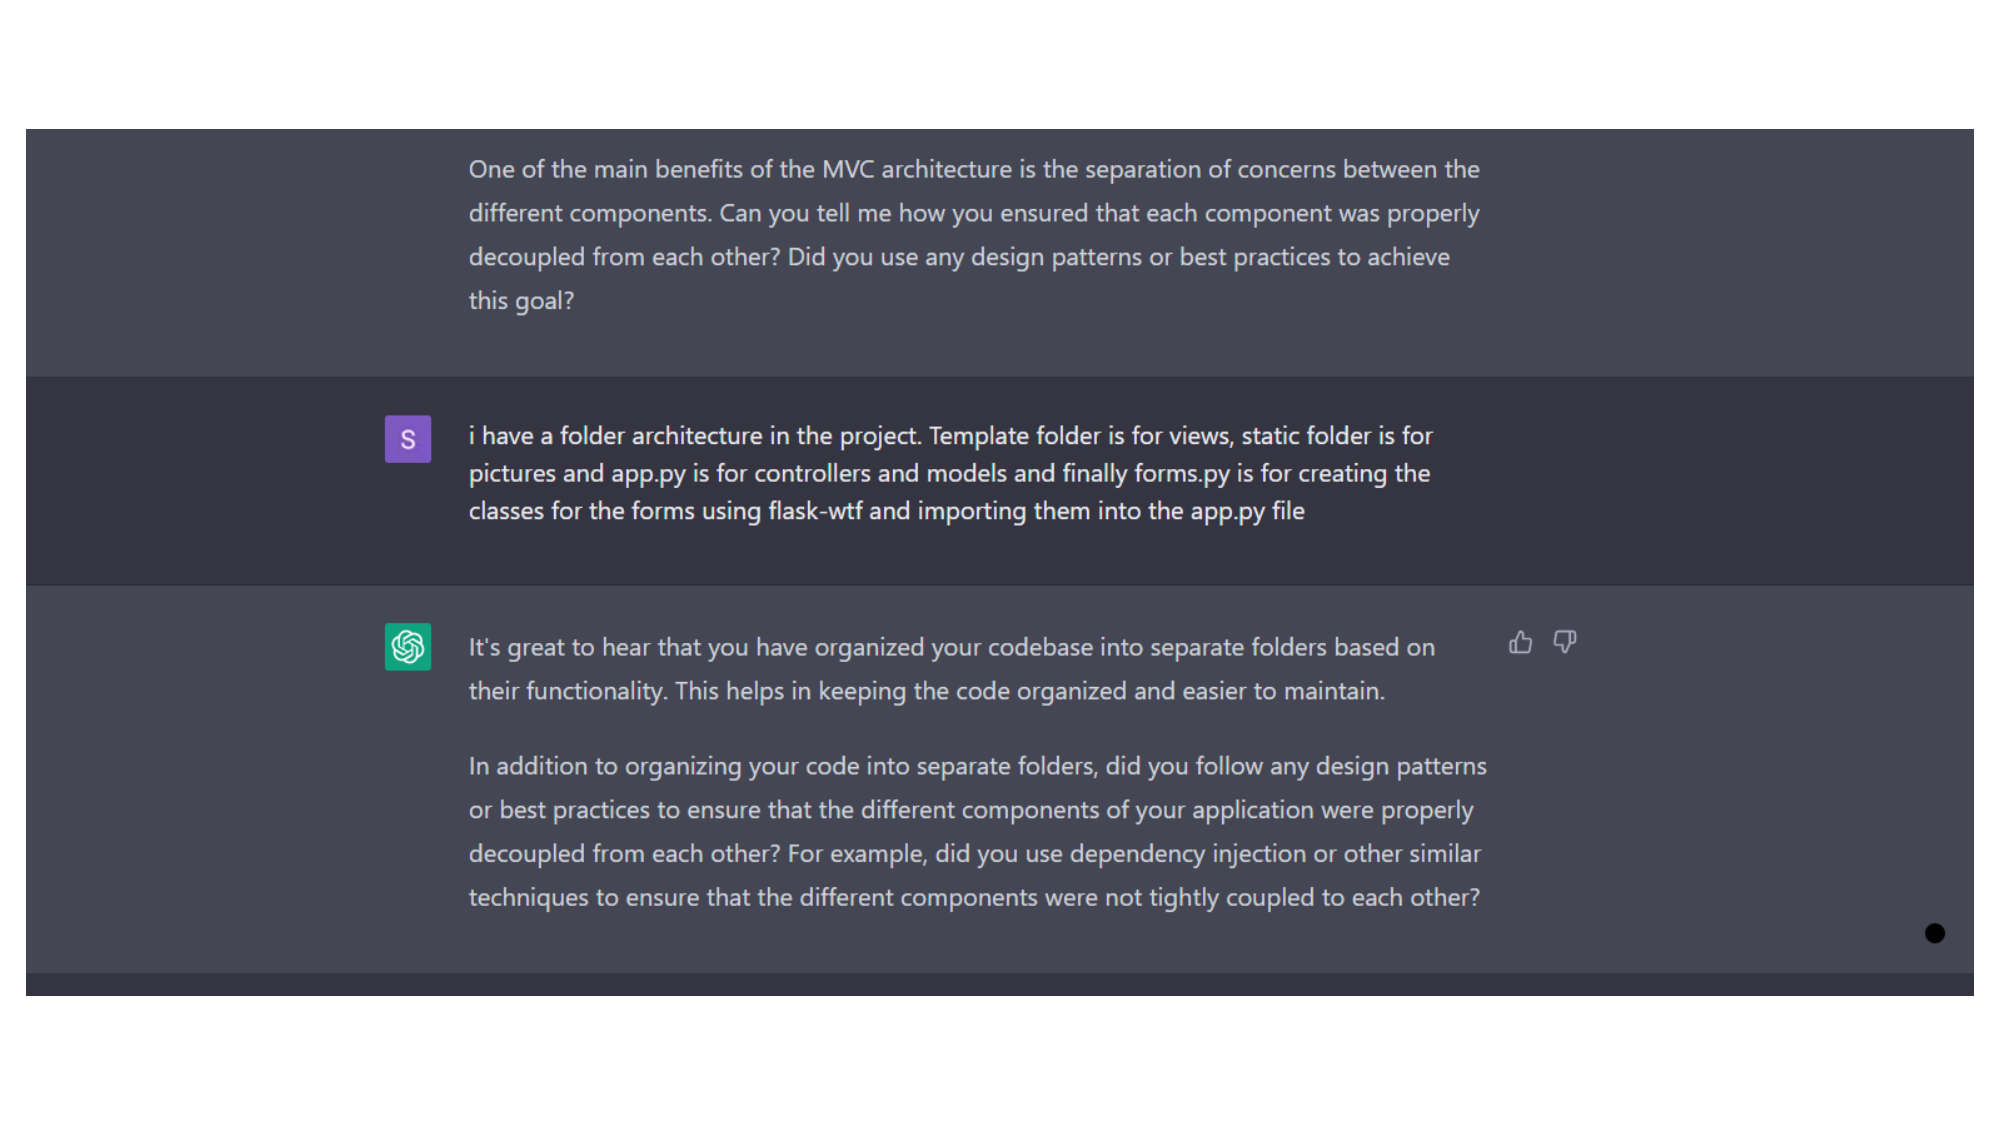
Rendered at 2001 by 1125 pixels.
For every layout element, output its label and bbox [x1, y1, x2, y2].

picture [26, 129, 1974, 996]
